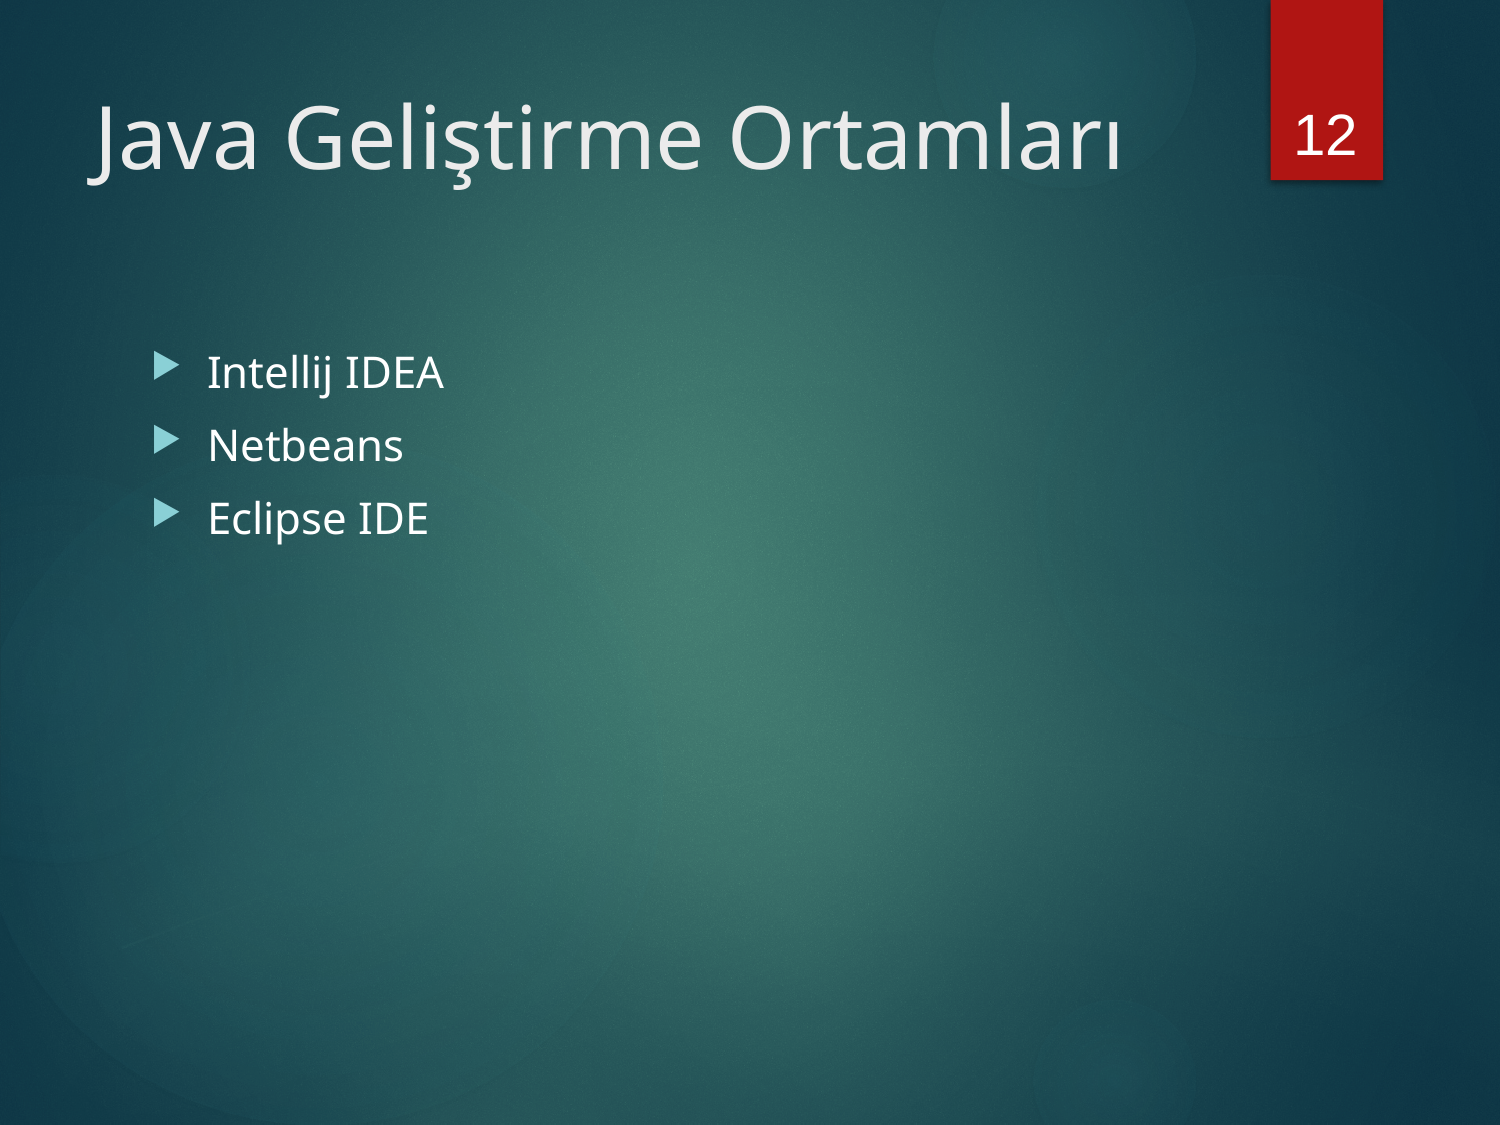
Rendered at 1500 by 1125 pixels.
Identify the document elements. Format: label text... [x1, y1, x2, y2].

list Intellij IDEA Netbeans Eclipse IDE [135, 336, 1237, 1025]
title Java Geliştirme Ortamları [79, 74, 1237, 304]
slide_number 12 [1273, 48, 1378, 175]
